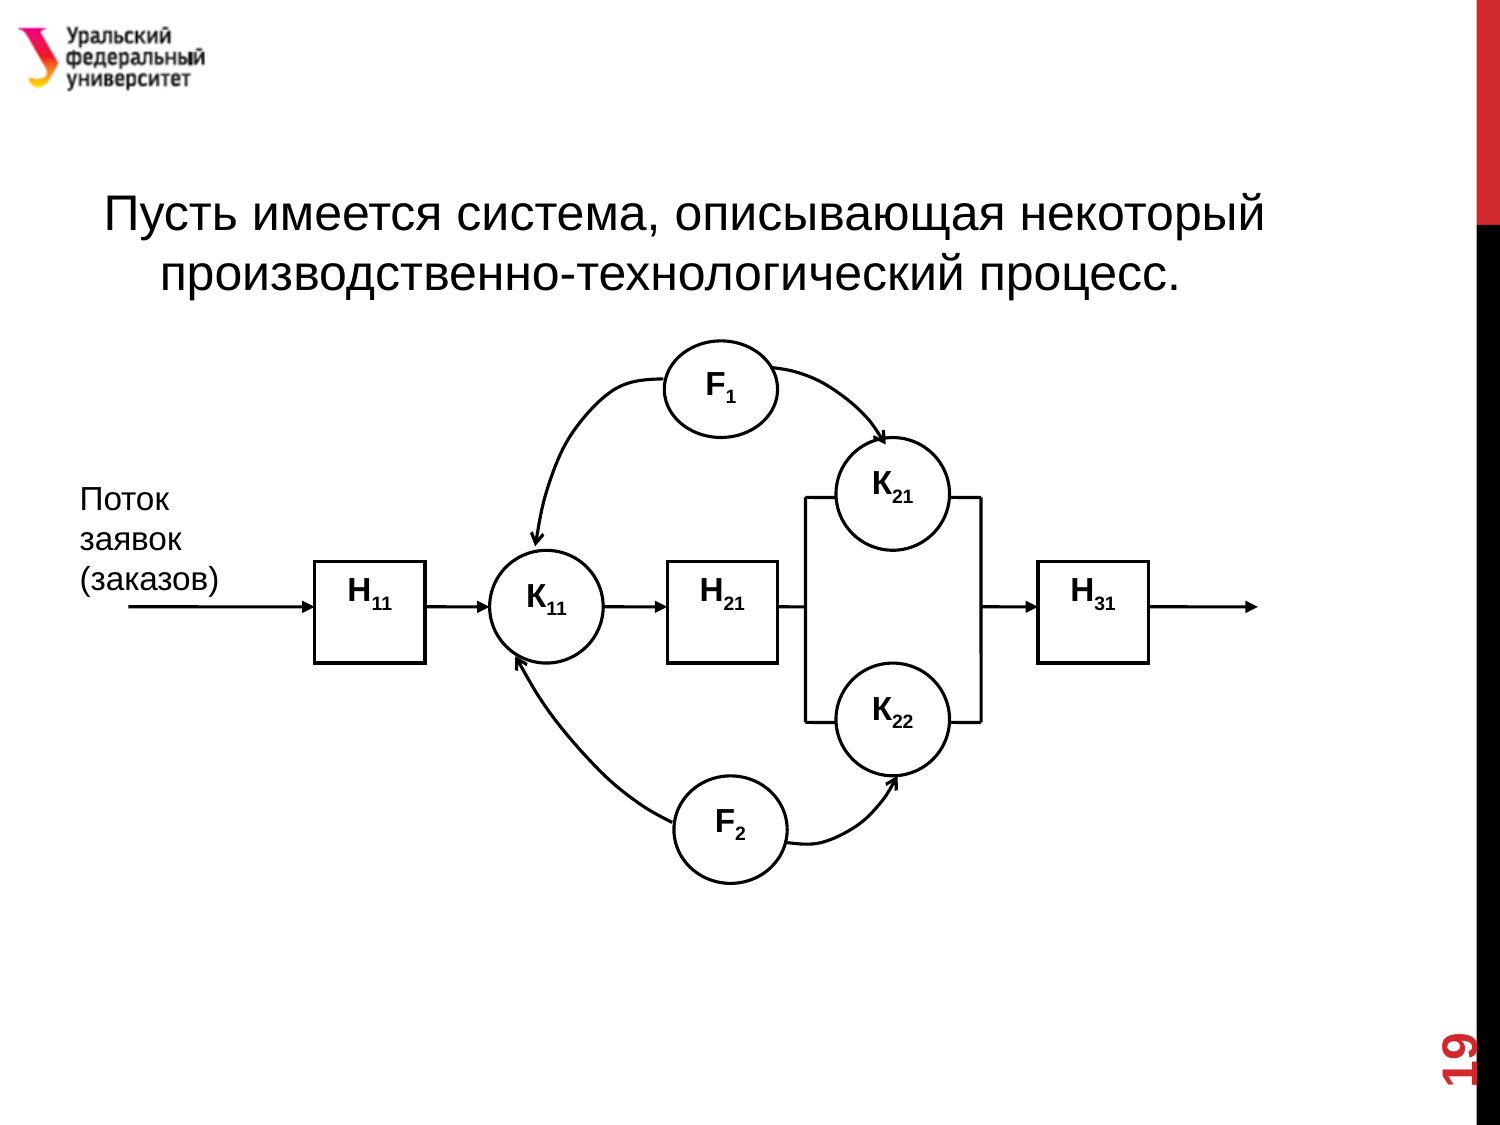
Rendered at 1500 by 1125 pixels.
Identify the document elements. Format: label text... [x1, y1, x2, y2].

list Пусть имеется система, описывающая некоторый производственно-технологический процесс. [88, 172, 1400, 1005]
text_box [64, 339, 1259, 884]
slide_number 19 [1427, 887, 1488, 1104]
picture [0, 0, 211, 105]
